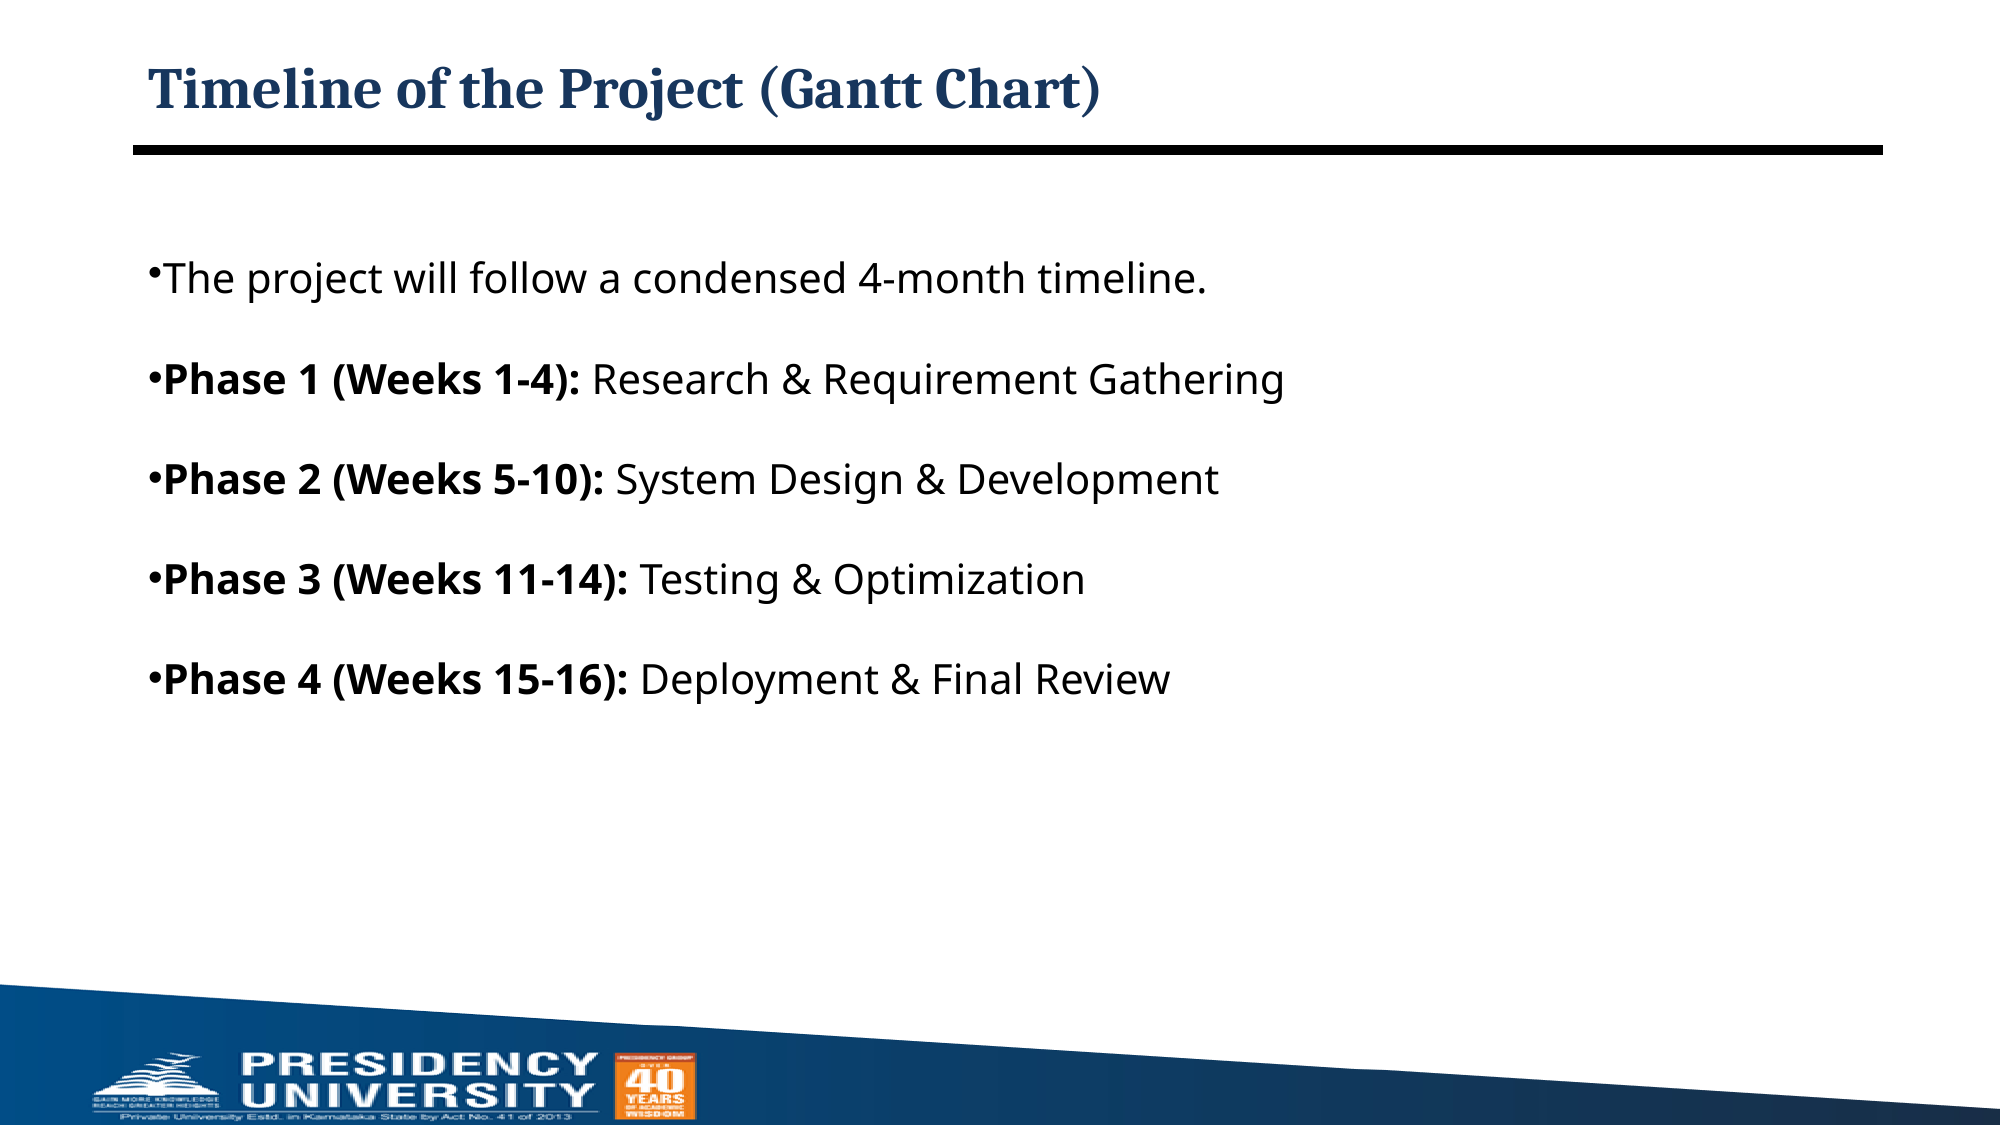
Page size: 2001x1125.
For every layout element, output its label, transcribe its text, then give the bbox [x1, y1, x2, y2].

picture [0, 982, 2000, 1125]
title Timeline of the Project (Gantt Chart) [133, 45, 1884, 125]
text_box The project will follow a condensed 4-month timeline. Phase 1 (Weeks 1-4): Research & Requirement Gathering Phase 2 (Weeks 5-10): System Design & Development Phase 3 (Weeks 11-14): Testing & Optimization Phase 4 (Weeks 15-16): Deployment & Final Review [133, 194, 1775, 710]
